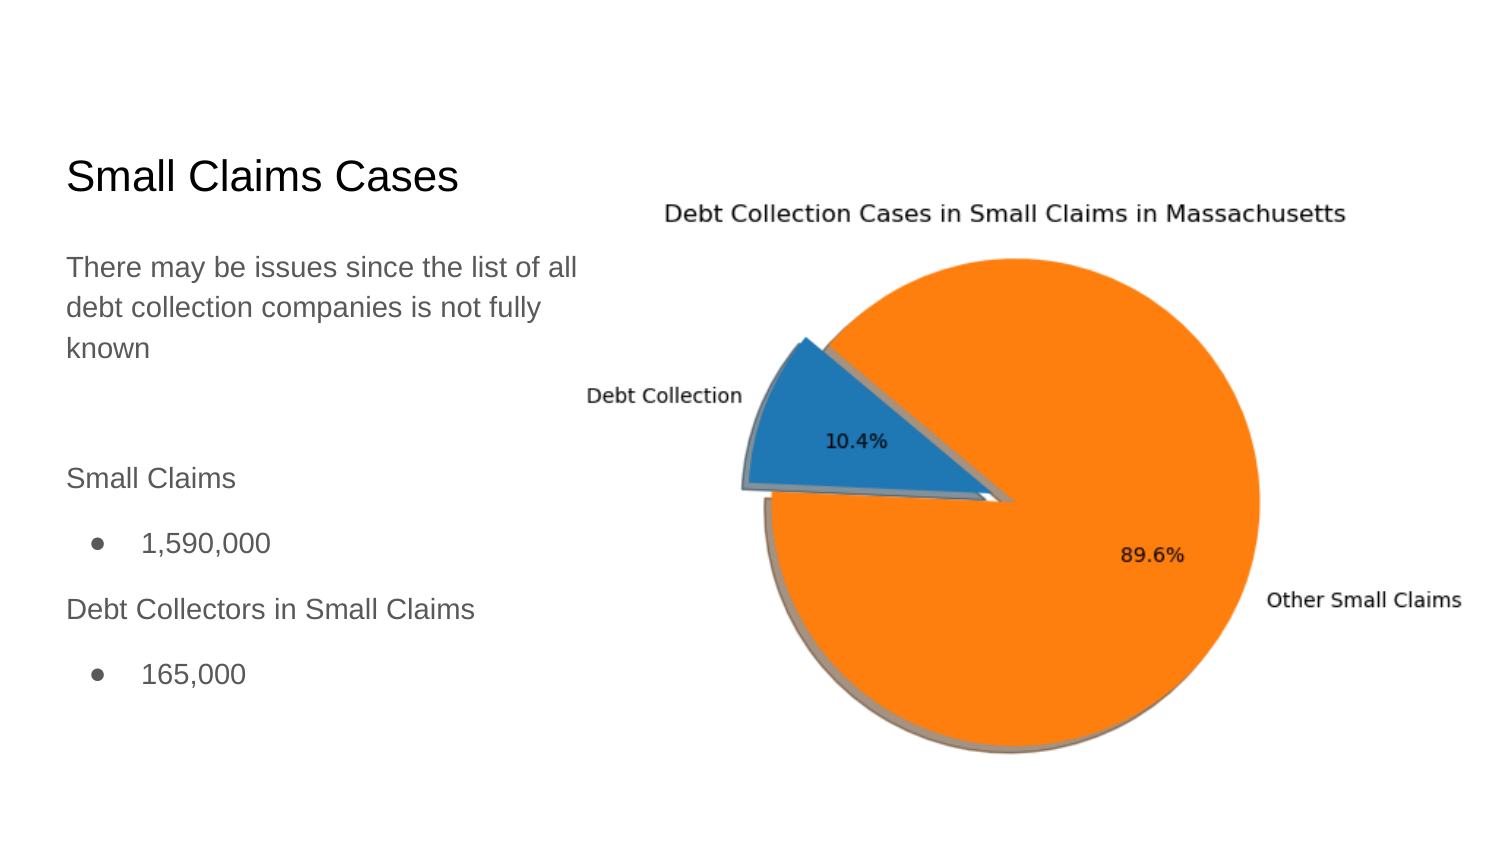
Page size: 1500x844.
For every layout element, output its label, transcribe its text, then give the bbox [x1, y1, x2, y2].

list There may be issues since the list of all debt collection companies is not fully known Small Claims 1,590,000 Debt Collectors in Small Claims 165,000 [51, 227, 567, 750]
title Small Claims Cases [51, 91, 512, 216]
picture [572, 190, 1476, 787]
